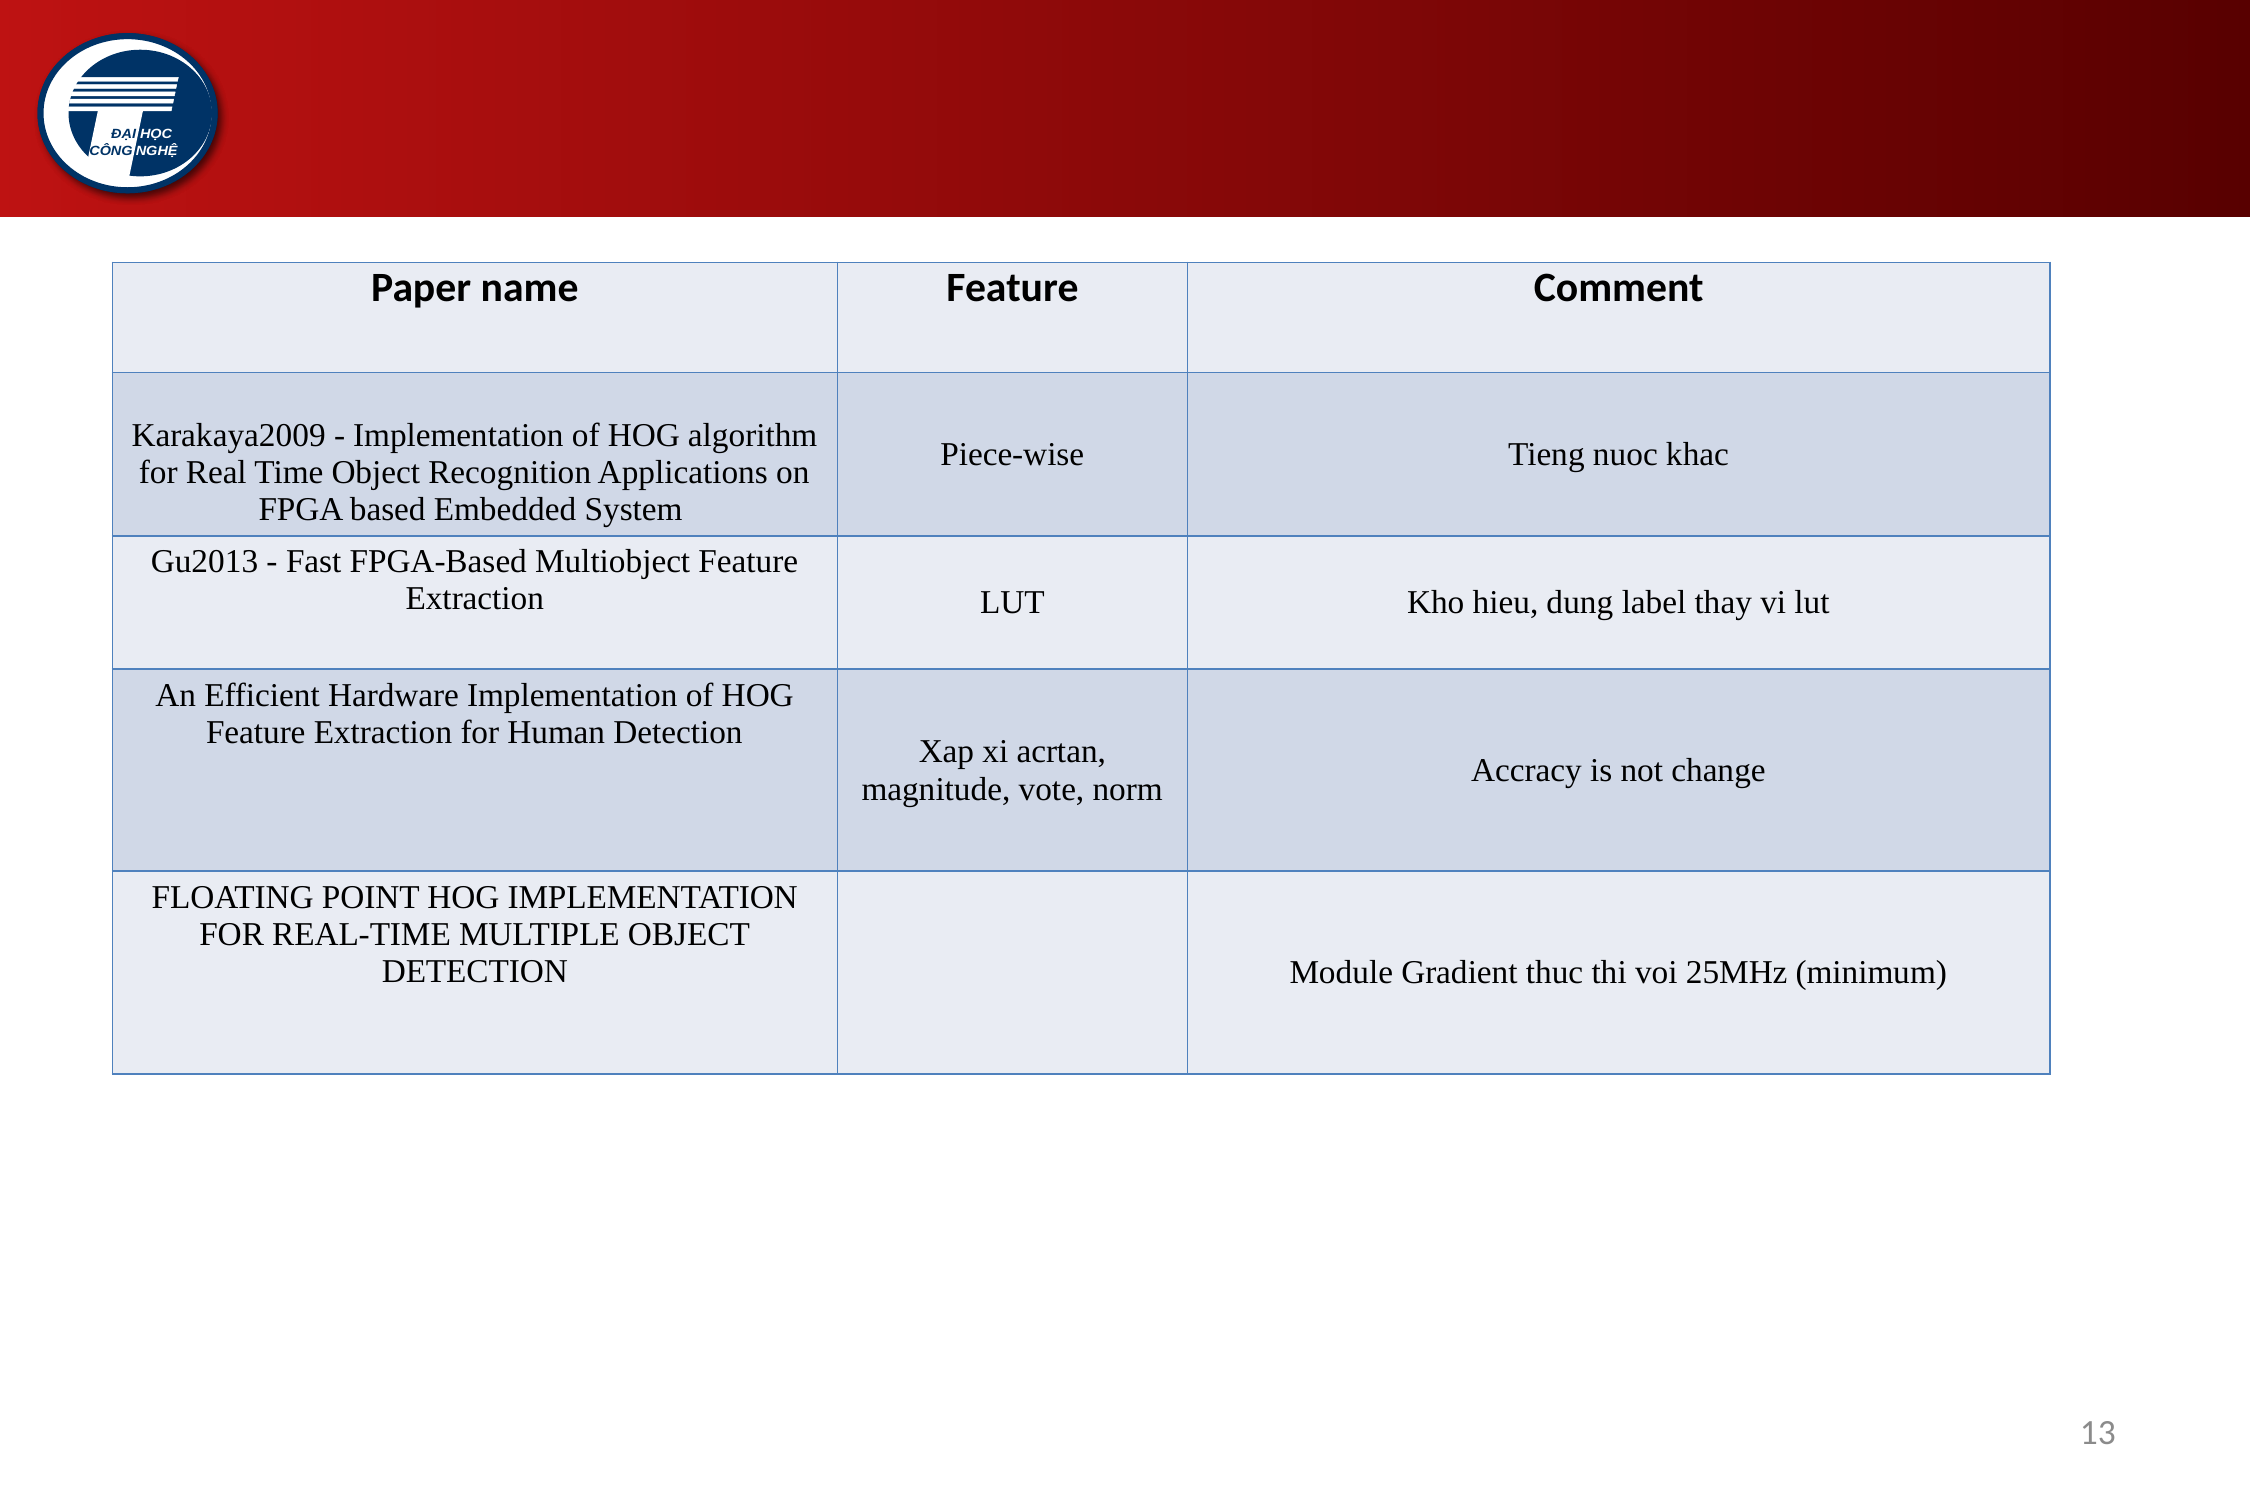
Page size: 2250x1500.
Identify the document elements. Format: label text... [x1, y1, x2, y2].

table_cell An Efficient Hardware Implementation of HOG Feature Extraction for Human Detection [113, 670, 837, 870]
table_cell Xap xi acrtan, magnitude, vote, norm [838, 670, 1187, 870]
table_header Feature [838, 263, 1187, 372]
slide_number 13 [1612, 1390, 2138, 1471]
table_cell Karakaya2009 - Implementation of HOG algorithm for Real Time Object Recognition Applications on FPGA based Embedded System [113, 373, 837, 535]
table_cell Kho hieu, dung label thay vi lut [1188, 537, 2049, 668]
table_cell Piece-wise [838, 373, 1187, 535]
table_cell Accracy is not change [1188, 670, 2049, 870]
table_cell Gu2013 - Fast FPGA-Based Multiobject Feature Extraction [113, 537, 837, 668]
table_cell FLOATING POINT HOG IMPLEMENTATION FOR REAL-TIME MULTIPLE OBJECT DETECTION [113, 872, 837, 1073]
table_cell Tieng nuoc khac [1188, 373, 2049, 535]
table_header Paper name [113, 263, 837, 372]
table_header Comment [1188, 263, 2049, 372]
table_cell LUT [838, 537, 1187, 668]
table_cell [838, 872, 1187, 1073]
table_cell Module Gradient thuc thi voi 25MHz (minimum) [1188, 872, 2049, 1073]
